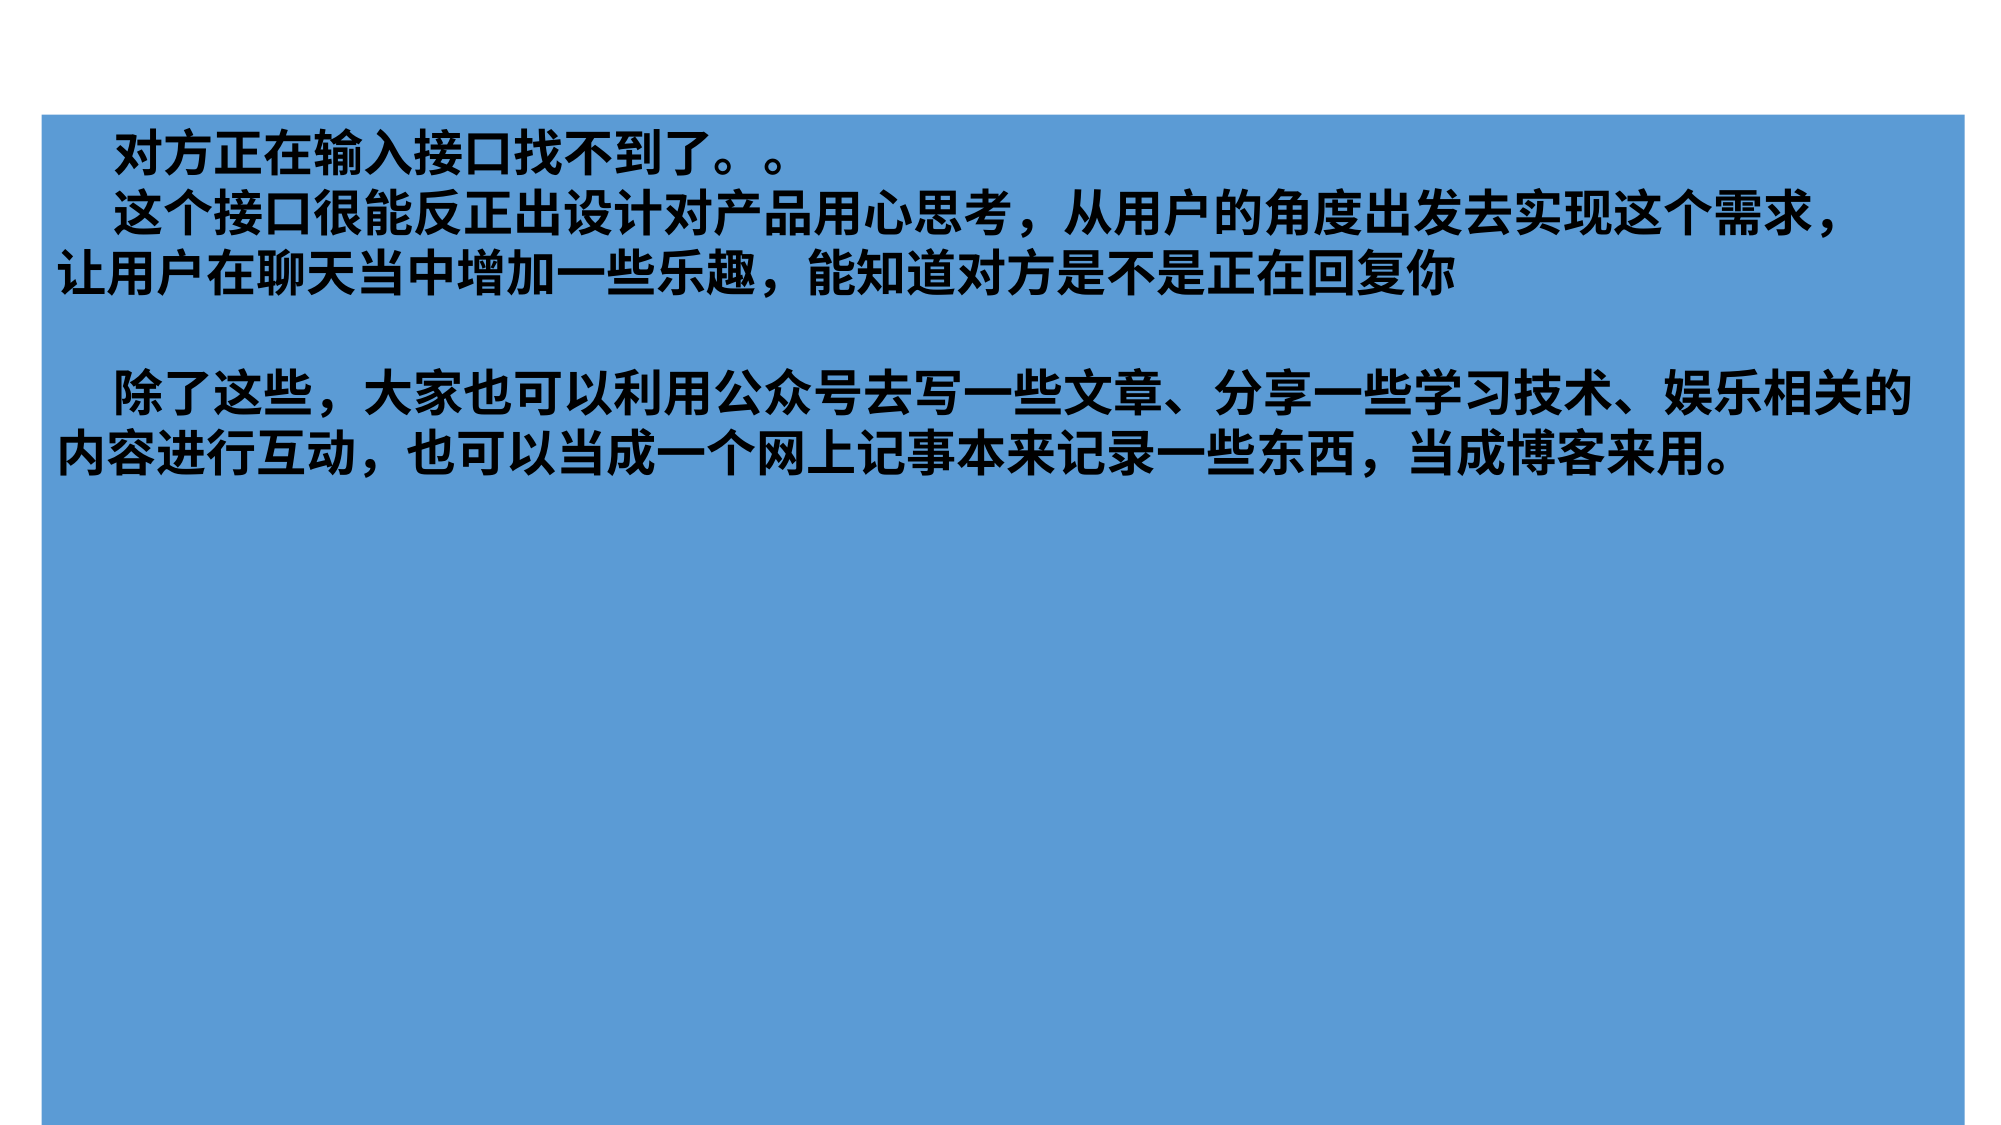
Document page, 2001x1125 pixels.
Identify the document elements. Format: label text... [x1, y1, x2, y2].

text_box 对方正在输入接口找不到了。。 这个接口很能反正出设计对产品用心思考，从用户的角度出发去实现这个需求， 让用户在聊天当中增加一些乐趣，能知道对方是不是正在回复你 除了这些，大家也可以利用公众号去写一些文章、分享一些学习技术、娱乐相关的内容进行互动，也可以当成一个网上记事本来记录一些东西，当成博客来用。 [41, 114, 1965, 1125]
